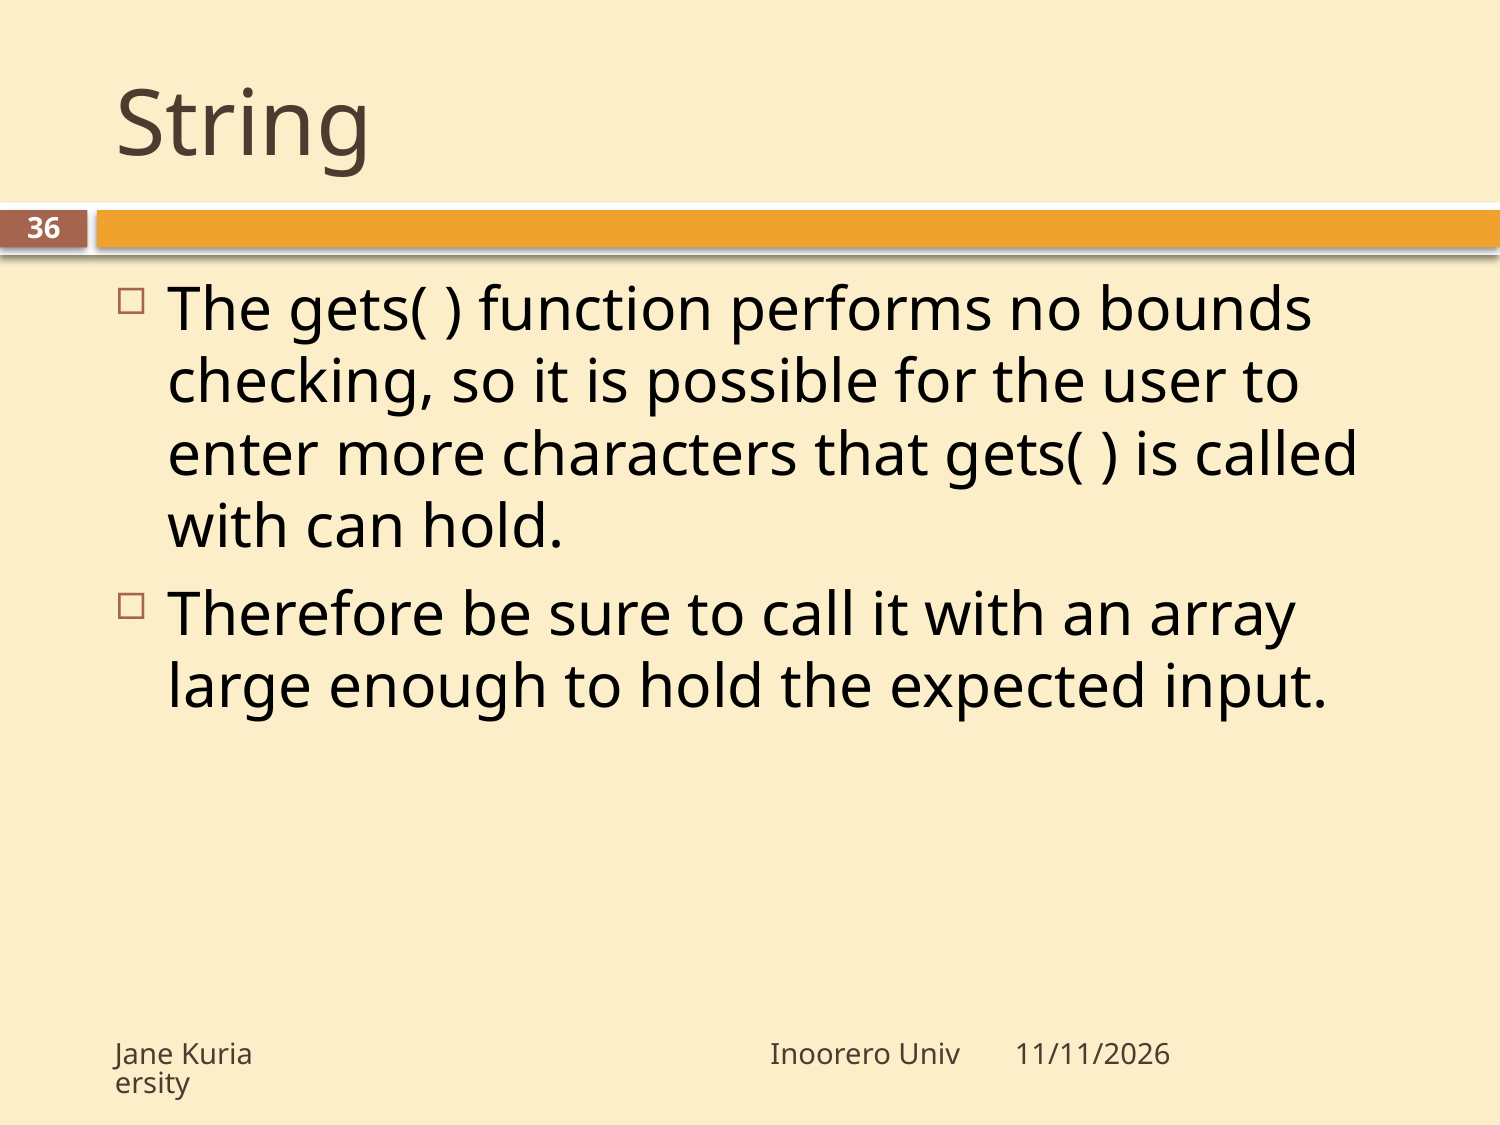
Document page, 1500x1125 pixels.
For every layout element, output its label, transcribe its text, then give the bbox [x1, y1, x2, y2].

title String [100, 37, 1438, 200]
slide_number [999, 1025, 1438, 1085]
footer Jane Kuria Inoorero University [99, 1024, 990, 1085]
slide_number 36 [0, 208, 88, 249]
list The gets( ) function performs no bounds checking, so it is possible for the user to enter more characters that gets( ) is called with can hold. Therefore be sure to call it with an array large enough to hold the expected input. [100, 262, 1438, 1000]
